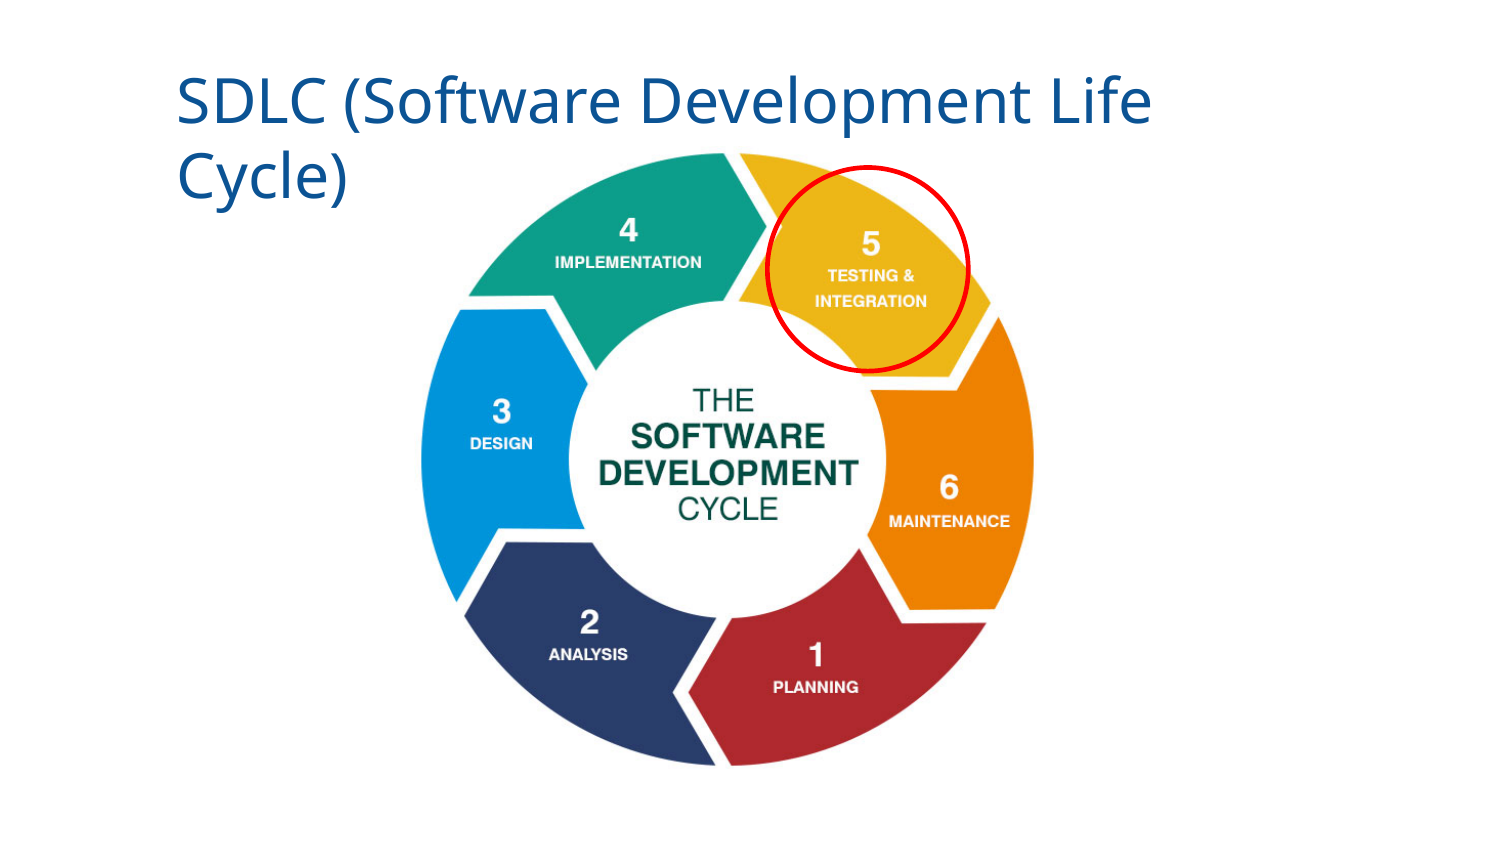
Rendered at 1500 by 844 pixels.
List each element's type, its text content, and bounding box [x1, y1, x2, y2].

picture [406, 138, 1048, 781]
text_box SDLC (Software Development Life Cycle) [161, 46, 1328, 153]
